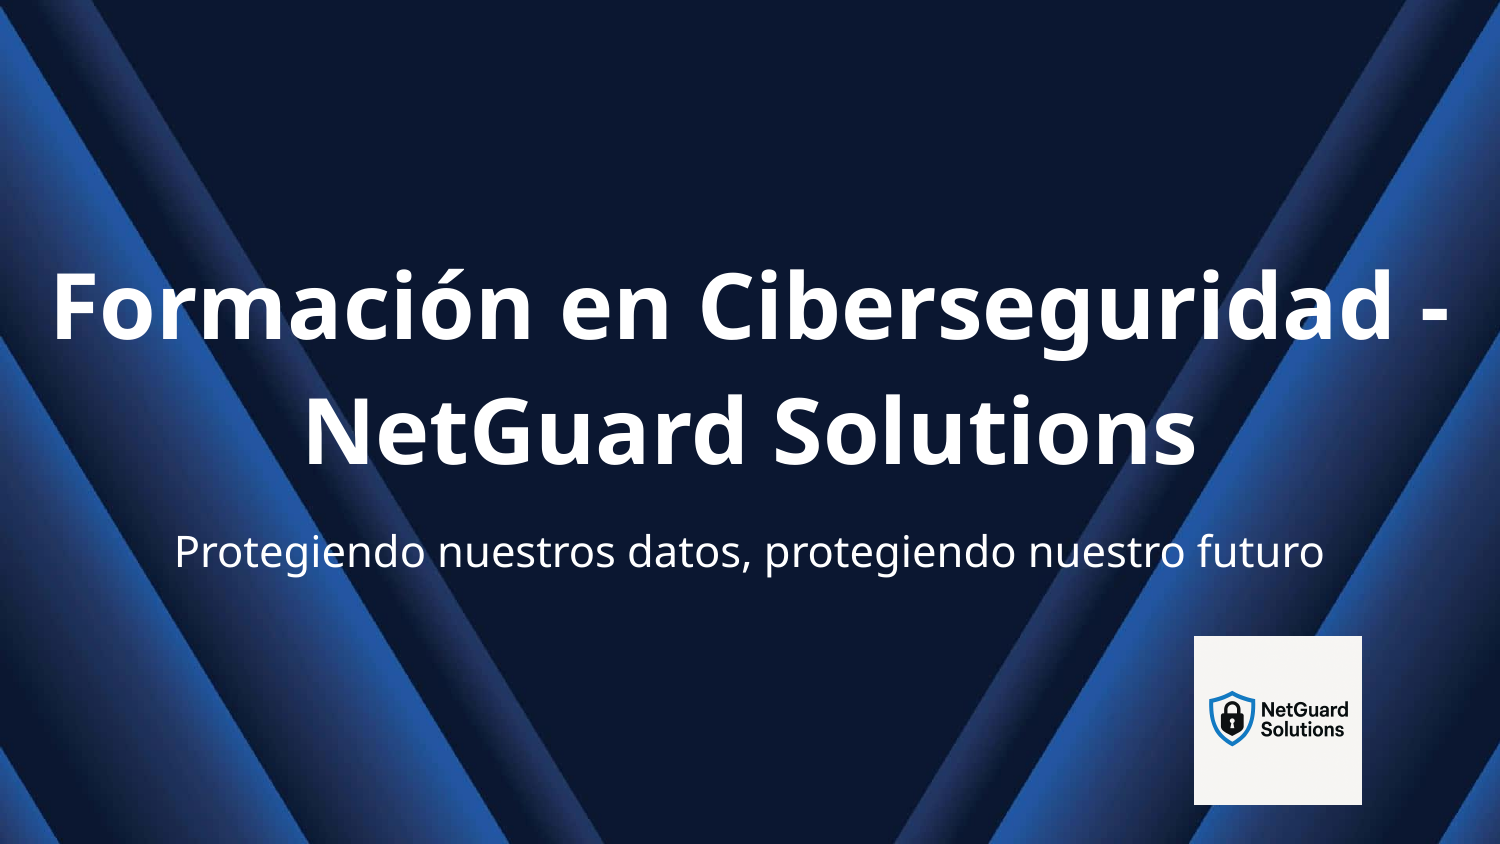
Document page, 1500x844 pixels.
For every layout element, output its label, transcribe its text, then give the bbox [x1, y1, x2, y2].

picture [0, 0, 1500, 844]
subtitle Protegiendo nuestros datos, protegiendo nuestro futuro [51, 506, 1449, 637]
text_box [180, 658, 514, 728]
title Formación en Ciberseguridad - NetGuard Solutions [25, 41, 1475, 507]
